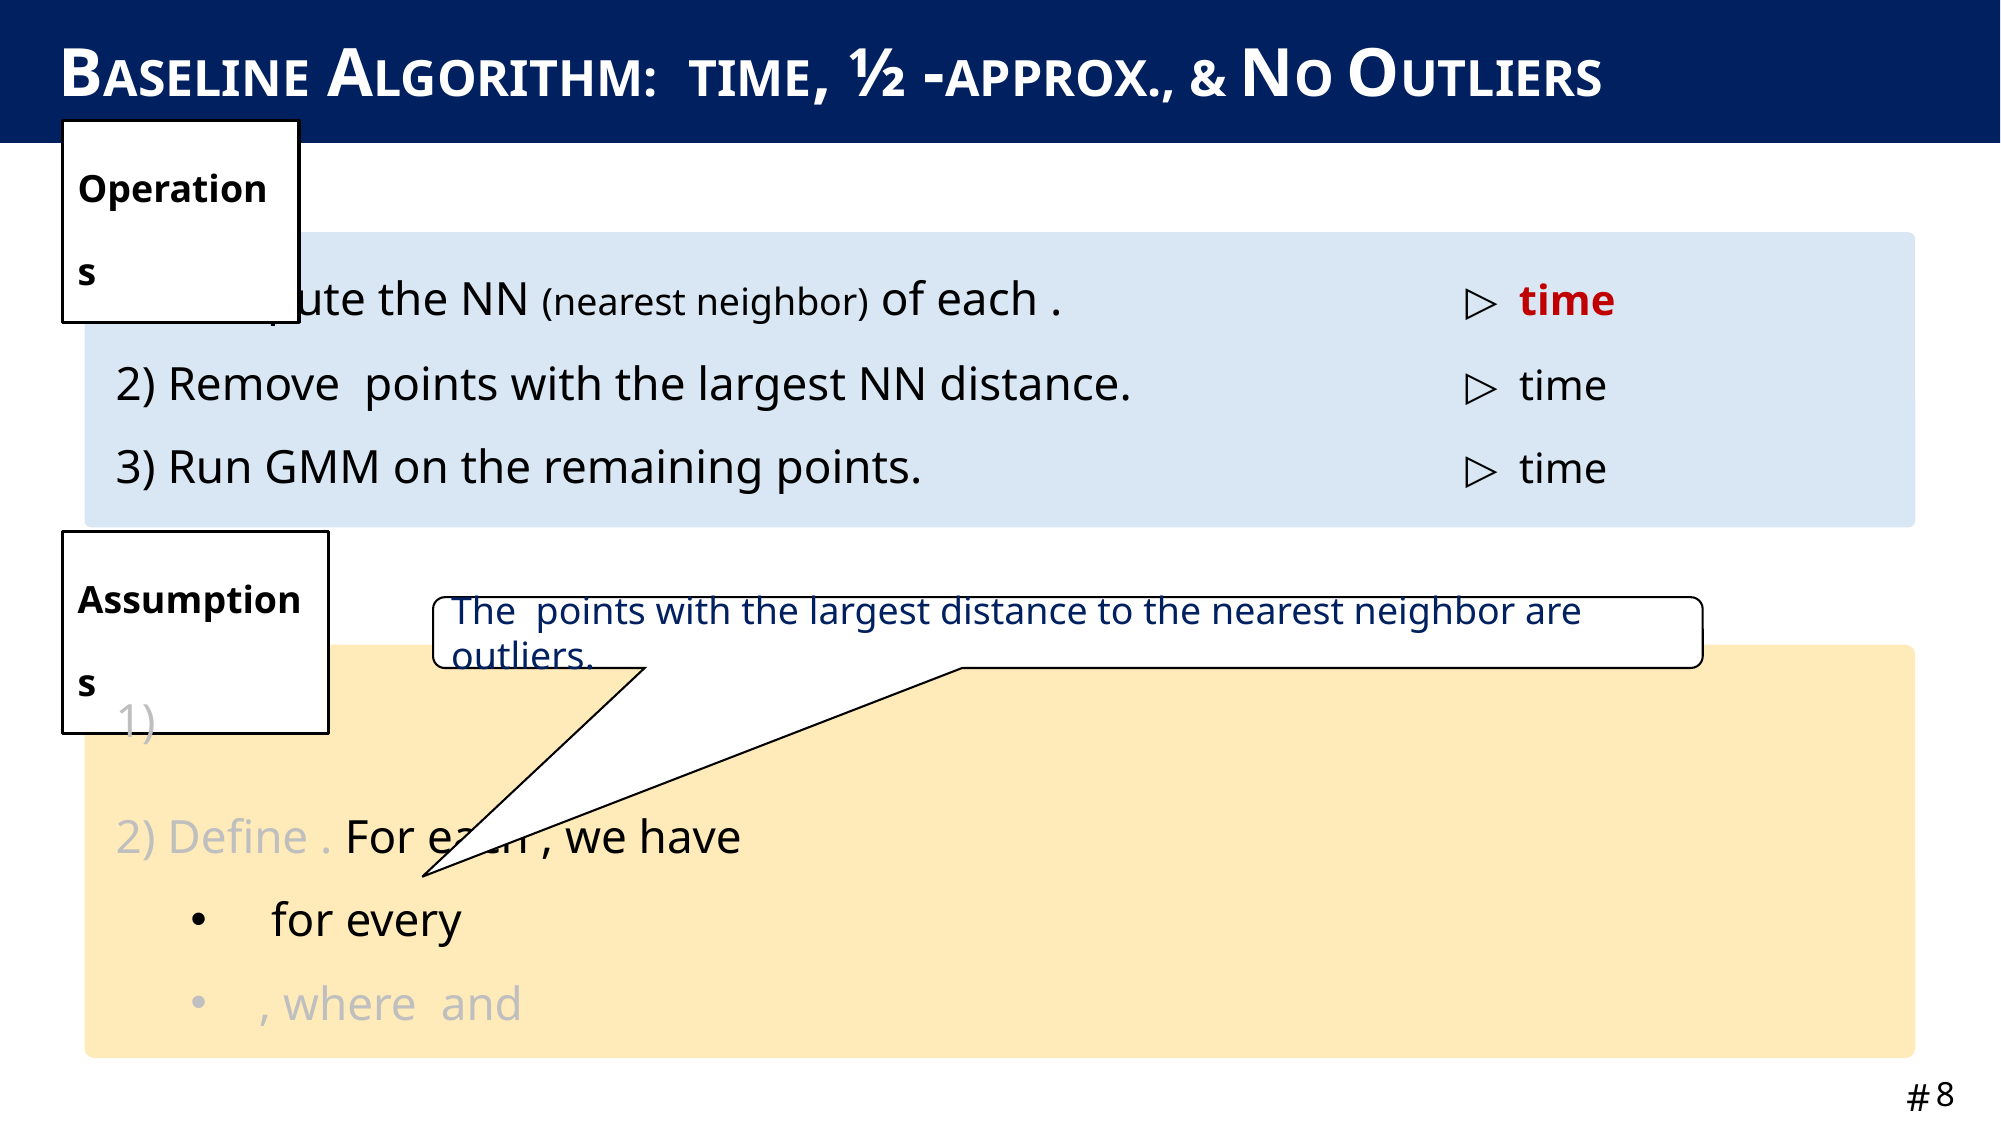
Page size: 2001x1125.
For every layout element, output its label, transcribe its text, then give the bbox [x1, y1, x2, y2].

text_box Operations [62, 120, 300, 323]
text_box Assumptions [62, 531, 329, 734]
text_box [83, 231, 1917, 529]
slide_number 7 [1935, 1068, 2000, 1123]
text_box [83, 643, 1917, 1060]
